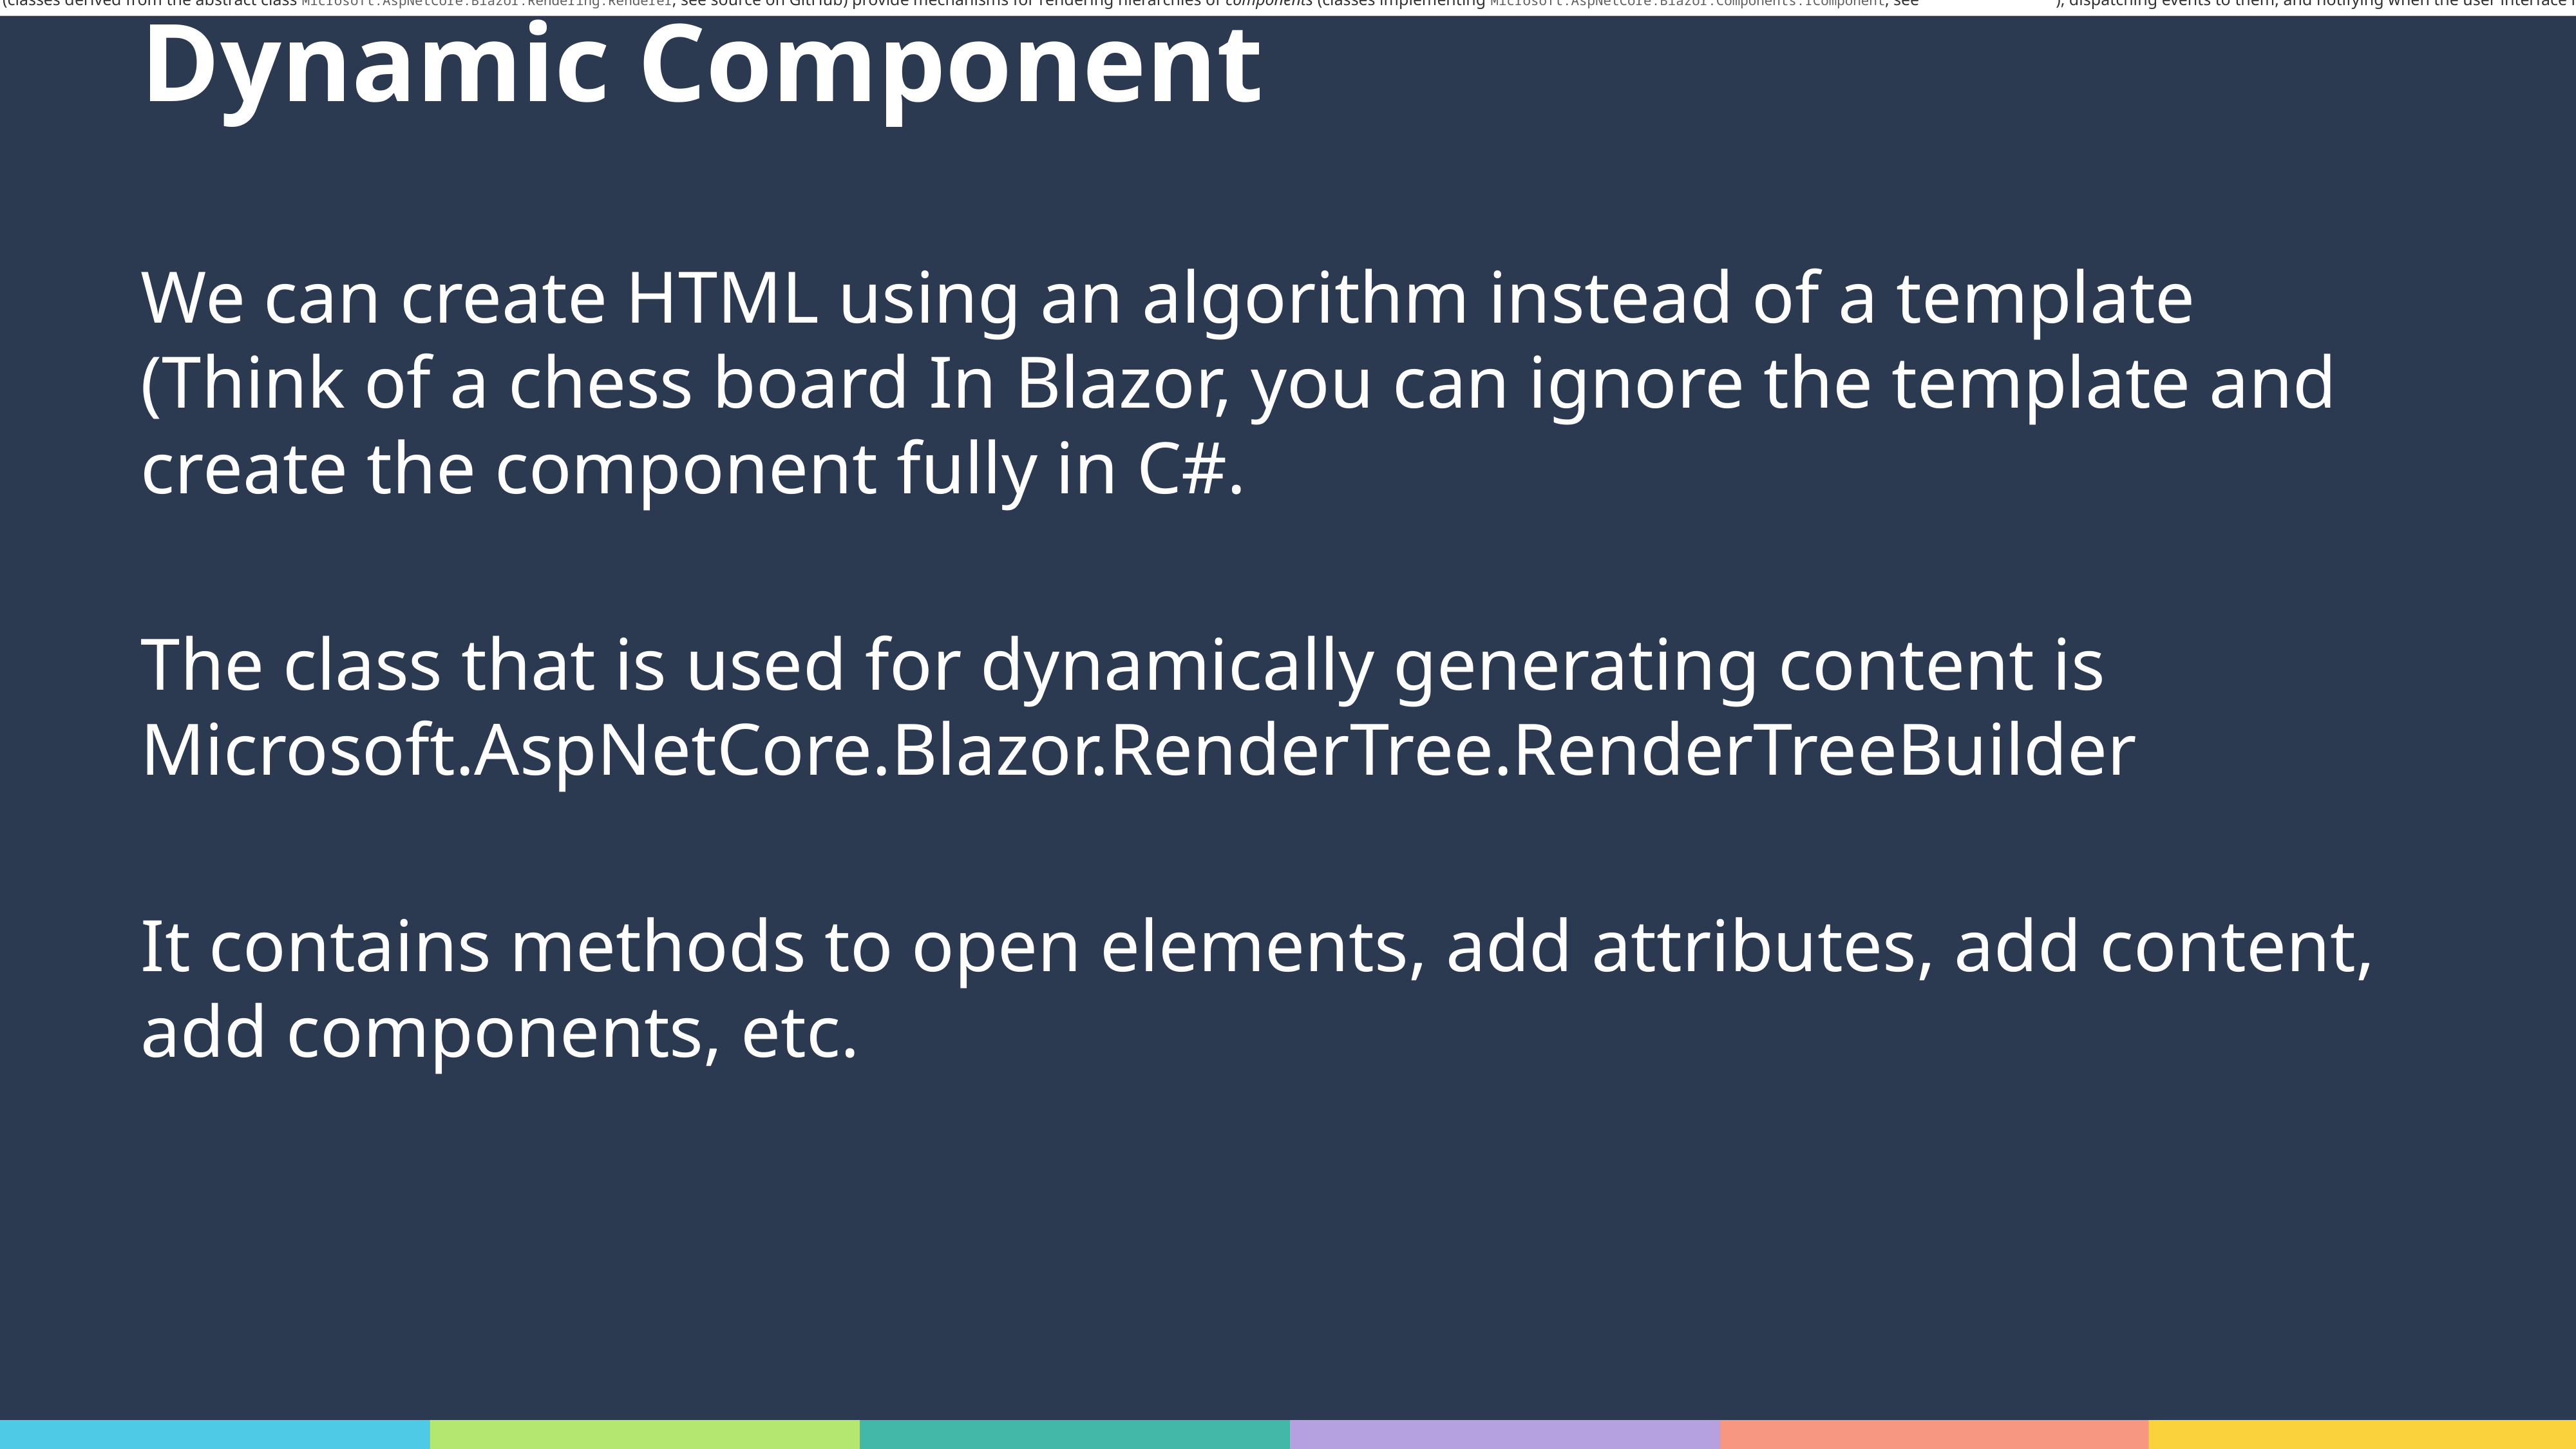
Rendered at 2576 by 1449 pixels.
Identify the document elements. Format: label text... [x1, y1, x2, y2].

picture [0, 1420, 2576, 1449]
text_box Blazor, renderers (classes derived from the abstract class Microsoft.AspNetCore.Blazor.Rendering.Renderer, see source on GitHub) provide mechanisms for rendering hierarchies of components (classes implementing Microsoft.AspNetCore.Blazor.Components.IComponent, see source on GitHub), dispatching events to them, and notifying when the user interface is being updated. [0, 0, 2576, 16]
list We can create HTML using an algorithm instead of a template (Think of a chess board In Blazor, you can ignore the template and create the component fully in C#. The class that is used for dynamically generating content is Microsoft.AspNetCore.Blazor.RenderTree.RenderTreeBuilder It contains methods to open elements, add attributes, add content, add components, etc. [140, 251, 2405, 1074]
title Dynamic Component [140, 16, 2190, 251]
